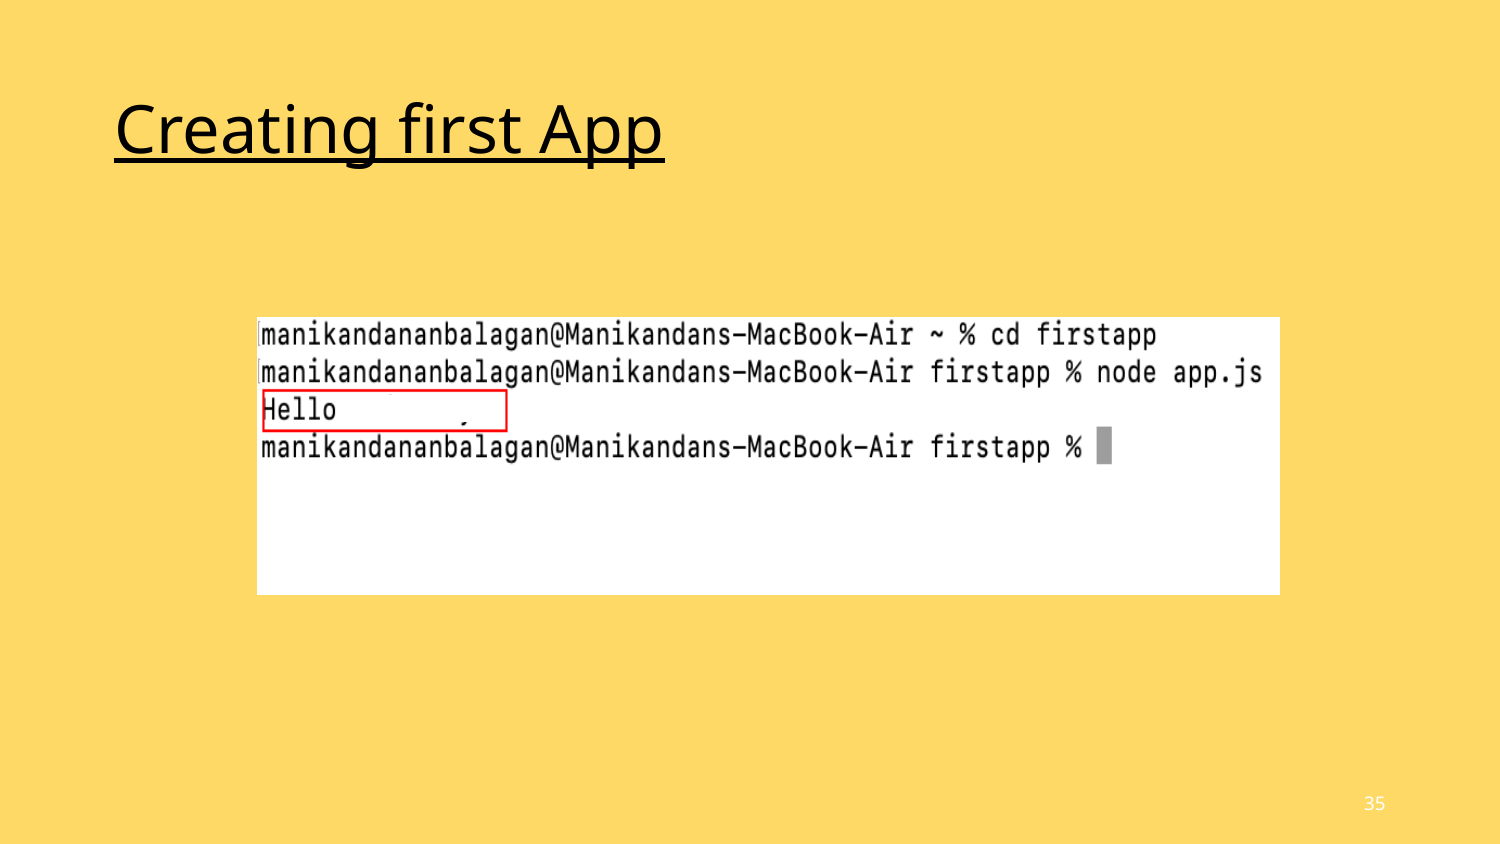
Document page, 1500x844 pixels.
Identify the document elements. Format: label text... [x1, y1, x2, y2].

picture [257, 317, 1280, 595]
slide_number 35 [1059, 782, 1397, 827]
title Creating first App [103, 44, 1397, 208]
